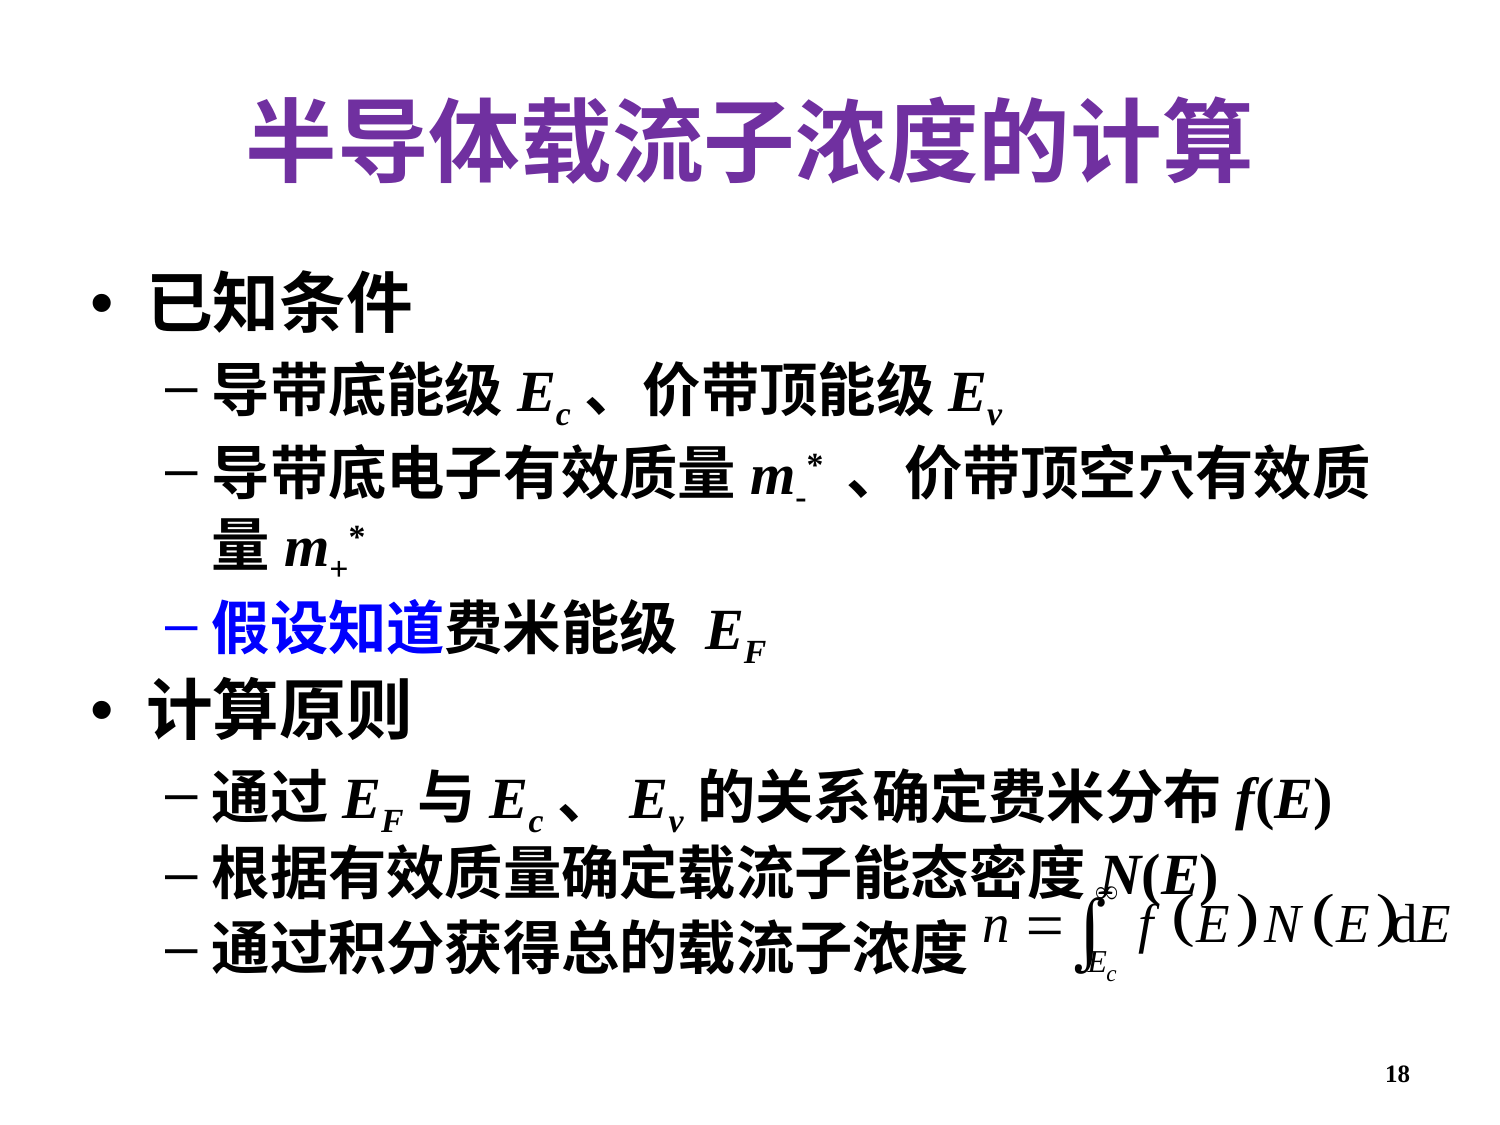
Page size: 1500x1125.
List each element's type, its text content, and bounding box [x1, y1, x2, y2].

slide_number 18 [1074, 1042, 1425, 1103]
list 已知条件 导带底能级Ec、价带顶能级Ev 导带底电子有效质量m-* 、价带顶空穴有效质量m+* 假设知道费米能级 EF 计算原则 通过EF与Ec、Ev的关系确定费米分布f(E) 根据有效质量确定载流子能态密度N(E) 通过积分获得总的载流子浓度 [75, 262, 1425, 1005]
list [974, 864, 1464, 994]
title 半导体载流子浓度的计算 [75, 45, 1425, 233]
